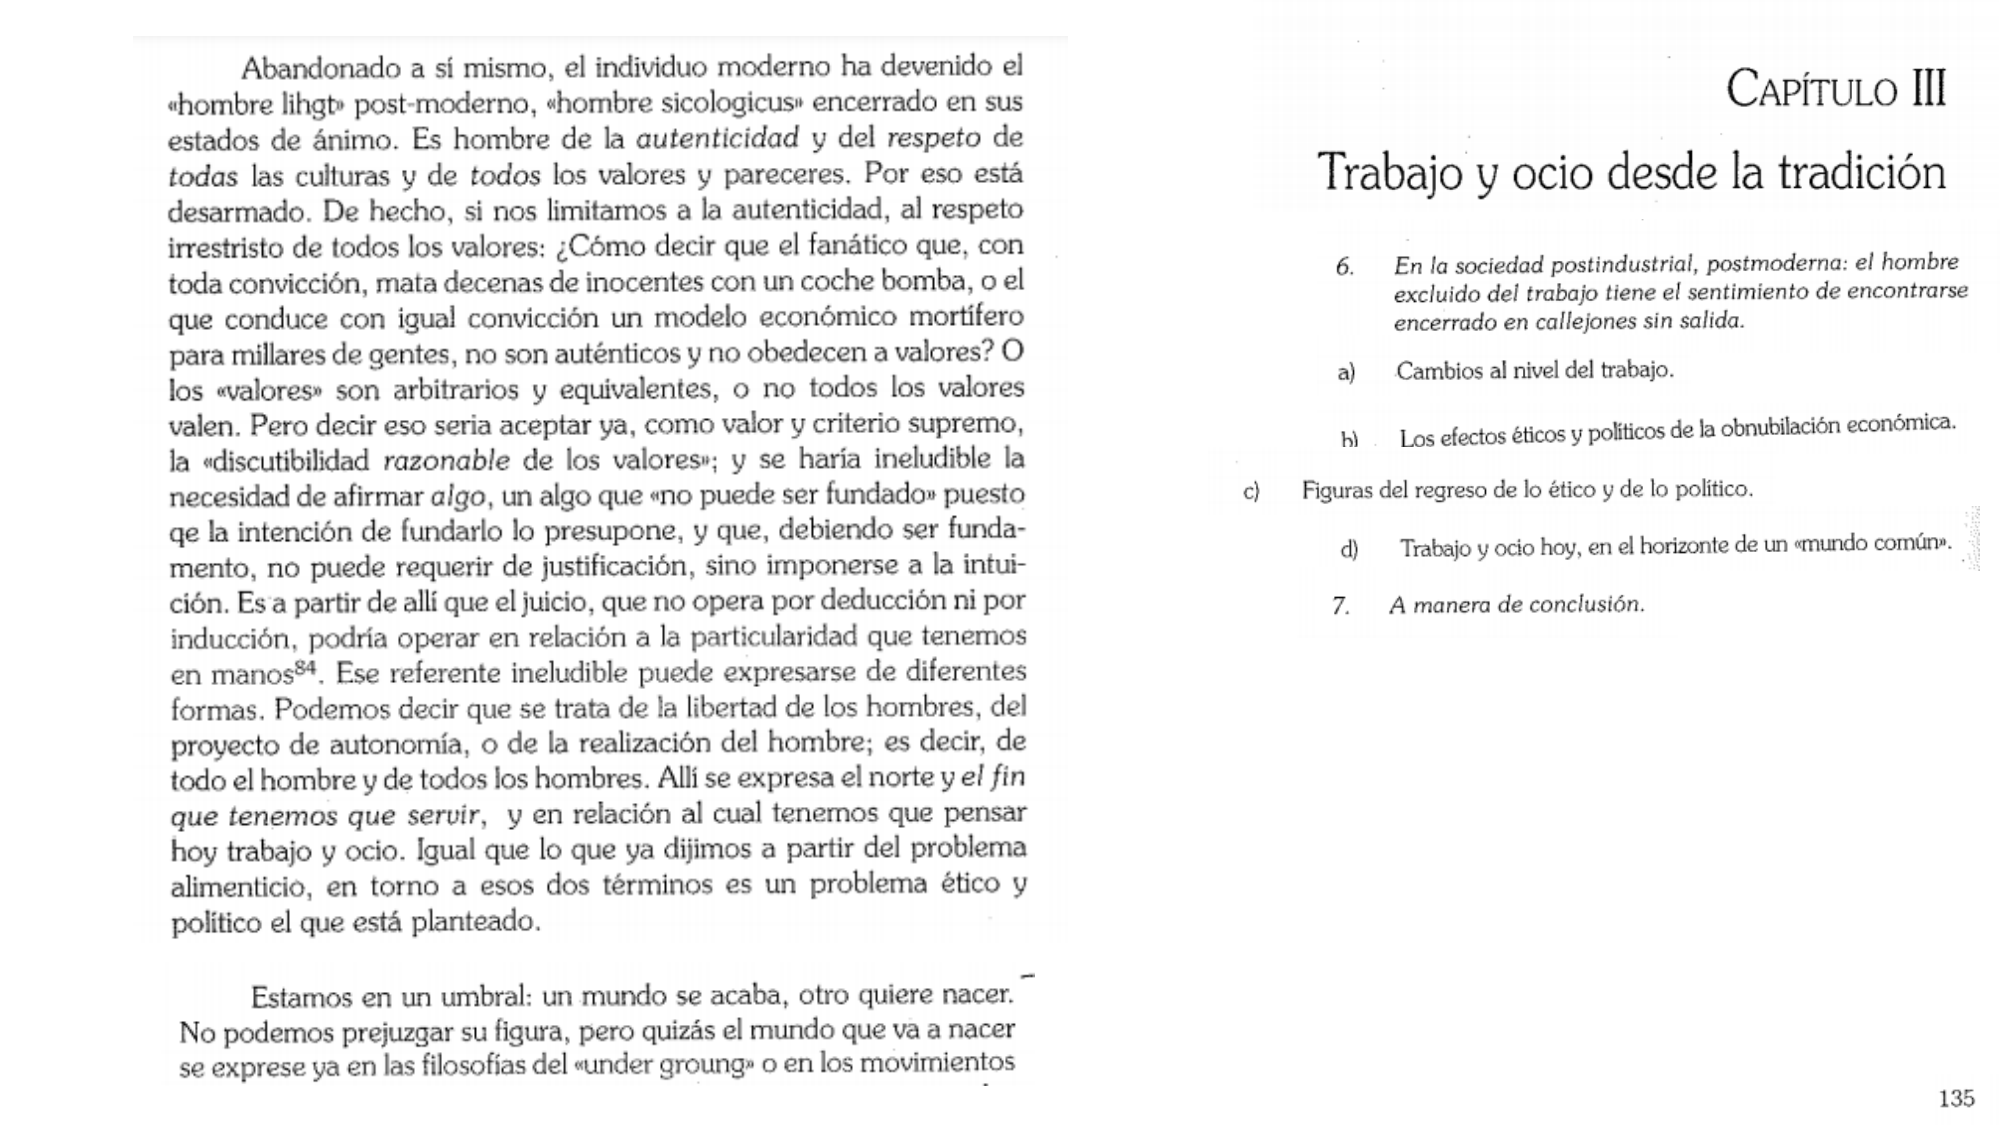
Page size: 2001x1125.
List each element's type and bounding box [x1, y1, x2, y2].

picture [1208, 403, 1980, 638]
picture [1920, 1074, 1999, 1125]
picture [1317, 219, 2000, 396]
picture [161, 962, 1035, 1087]
picture [133, 36, 1068, 943]
picture [1253, 0, 1999, 212]
